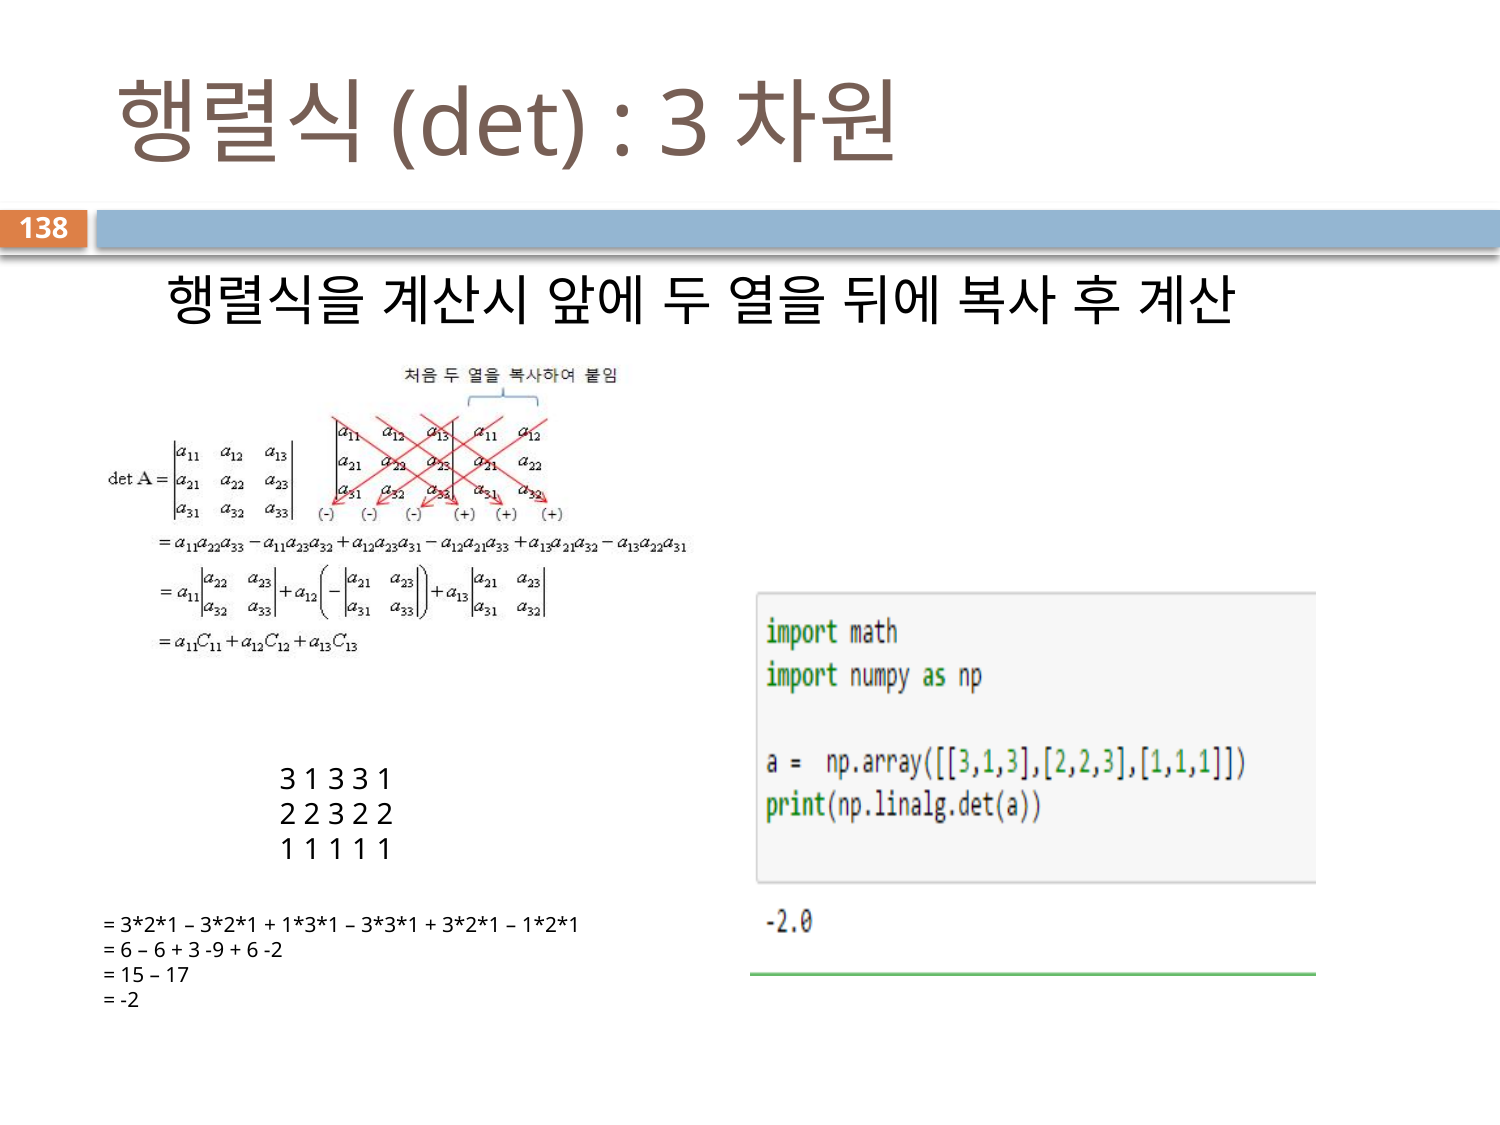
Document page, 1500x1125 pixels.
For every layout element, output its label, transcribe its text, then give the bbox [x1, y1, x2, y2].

slide_number 138 [0, 208, 88, 249]
title 행렬식(det) : 3차원 [100, 37, 1438, 200]
text_box 3 1 3 3 1 2 2 3 2 2 1 1 1 1 1 [206, 753, 467, 873]
picture [749, 546, 1316, 977]
text_box = 3*2*1 – 3*2*1 + 1*3*1 – 3*3*1 + 3*2*1 – 1*2*1 = 6 – 6 + 3 -9 + 6 -2 = 15 – 17 = -2 [88, 904, 668, 1019]
list 행렬식을 계산시 앞에 두 열을 뒤에 복사 후 계산 [76, 259, 1427, 362]
picture [88, 345, 703, 670]
